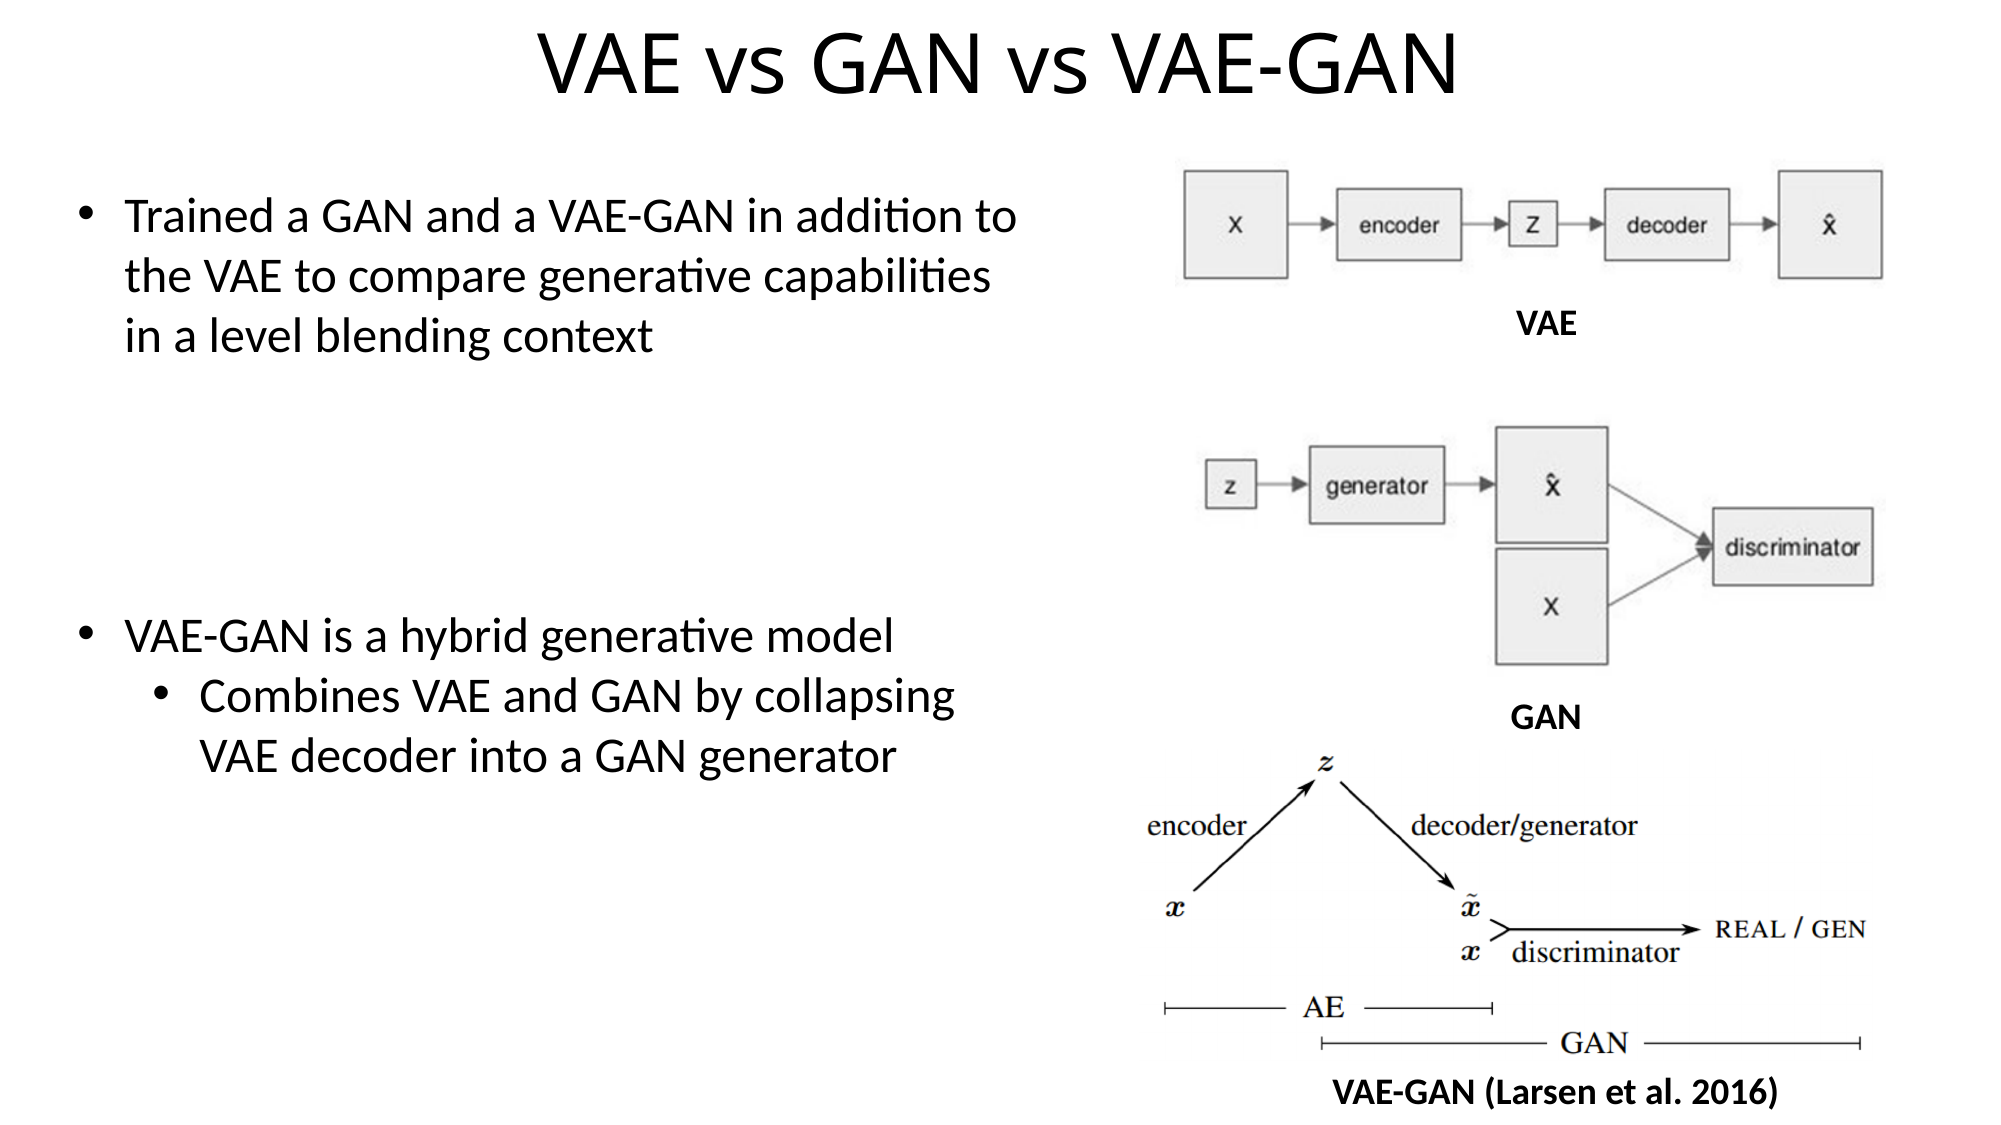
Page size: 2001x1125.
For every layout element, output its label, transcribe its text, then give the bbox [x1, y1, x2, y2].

text_box Trained a GAN and a VAE-GAN in addition to the VAE to compare generative capabilities in a level blending context VAE-GAN is a hybrid generative model Combines VAE and GAN by collapsing VAE decoder into a GAN generator [62, 175, 1036, 850]
picture [1175, 142, 1897, 296]
text_box VAE-GAN (Larsen et al. 2016) [1317, 1061, 1799, 1120]
picture [1139, 749, 1873, 1061]
text_box VAE [1501, 296, 1799, 351]
title VAE vs GAN vs VAE-GAN [368, 9, 1632, 125]
text_box GAN [1495, 685, 1721, 745]
picture [1185, 413, 1886, 682]
